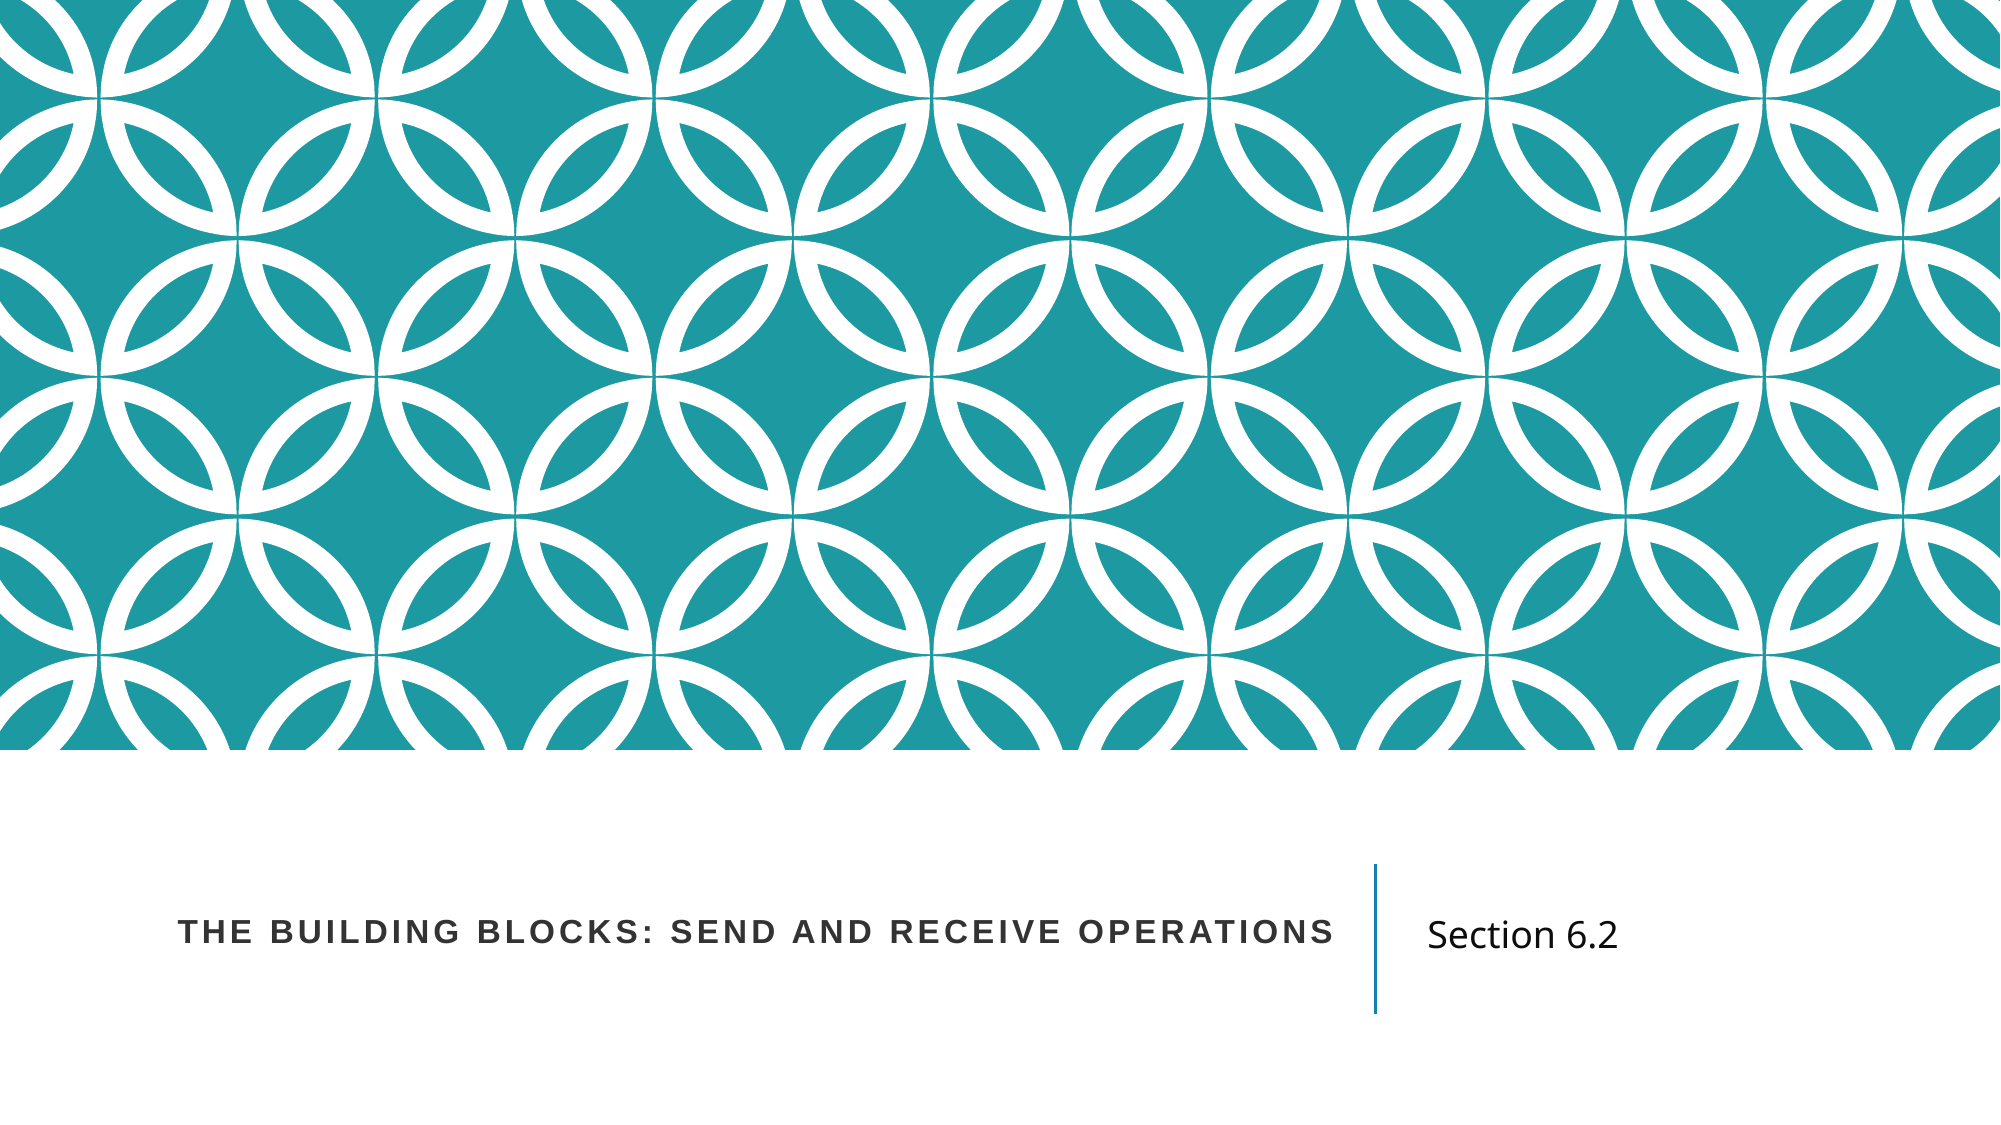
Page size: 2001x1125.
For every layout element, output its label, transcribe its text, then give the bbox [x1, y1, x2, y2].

list Section 6.2 [1412, 813, 1938, 1054]
title The Building Blocks: Send and Receive Operations [75, 813, 1350, 1054]
